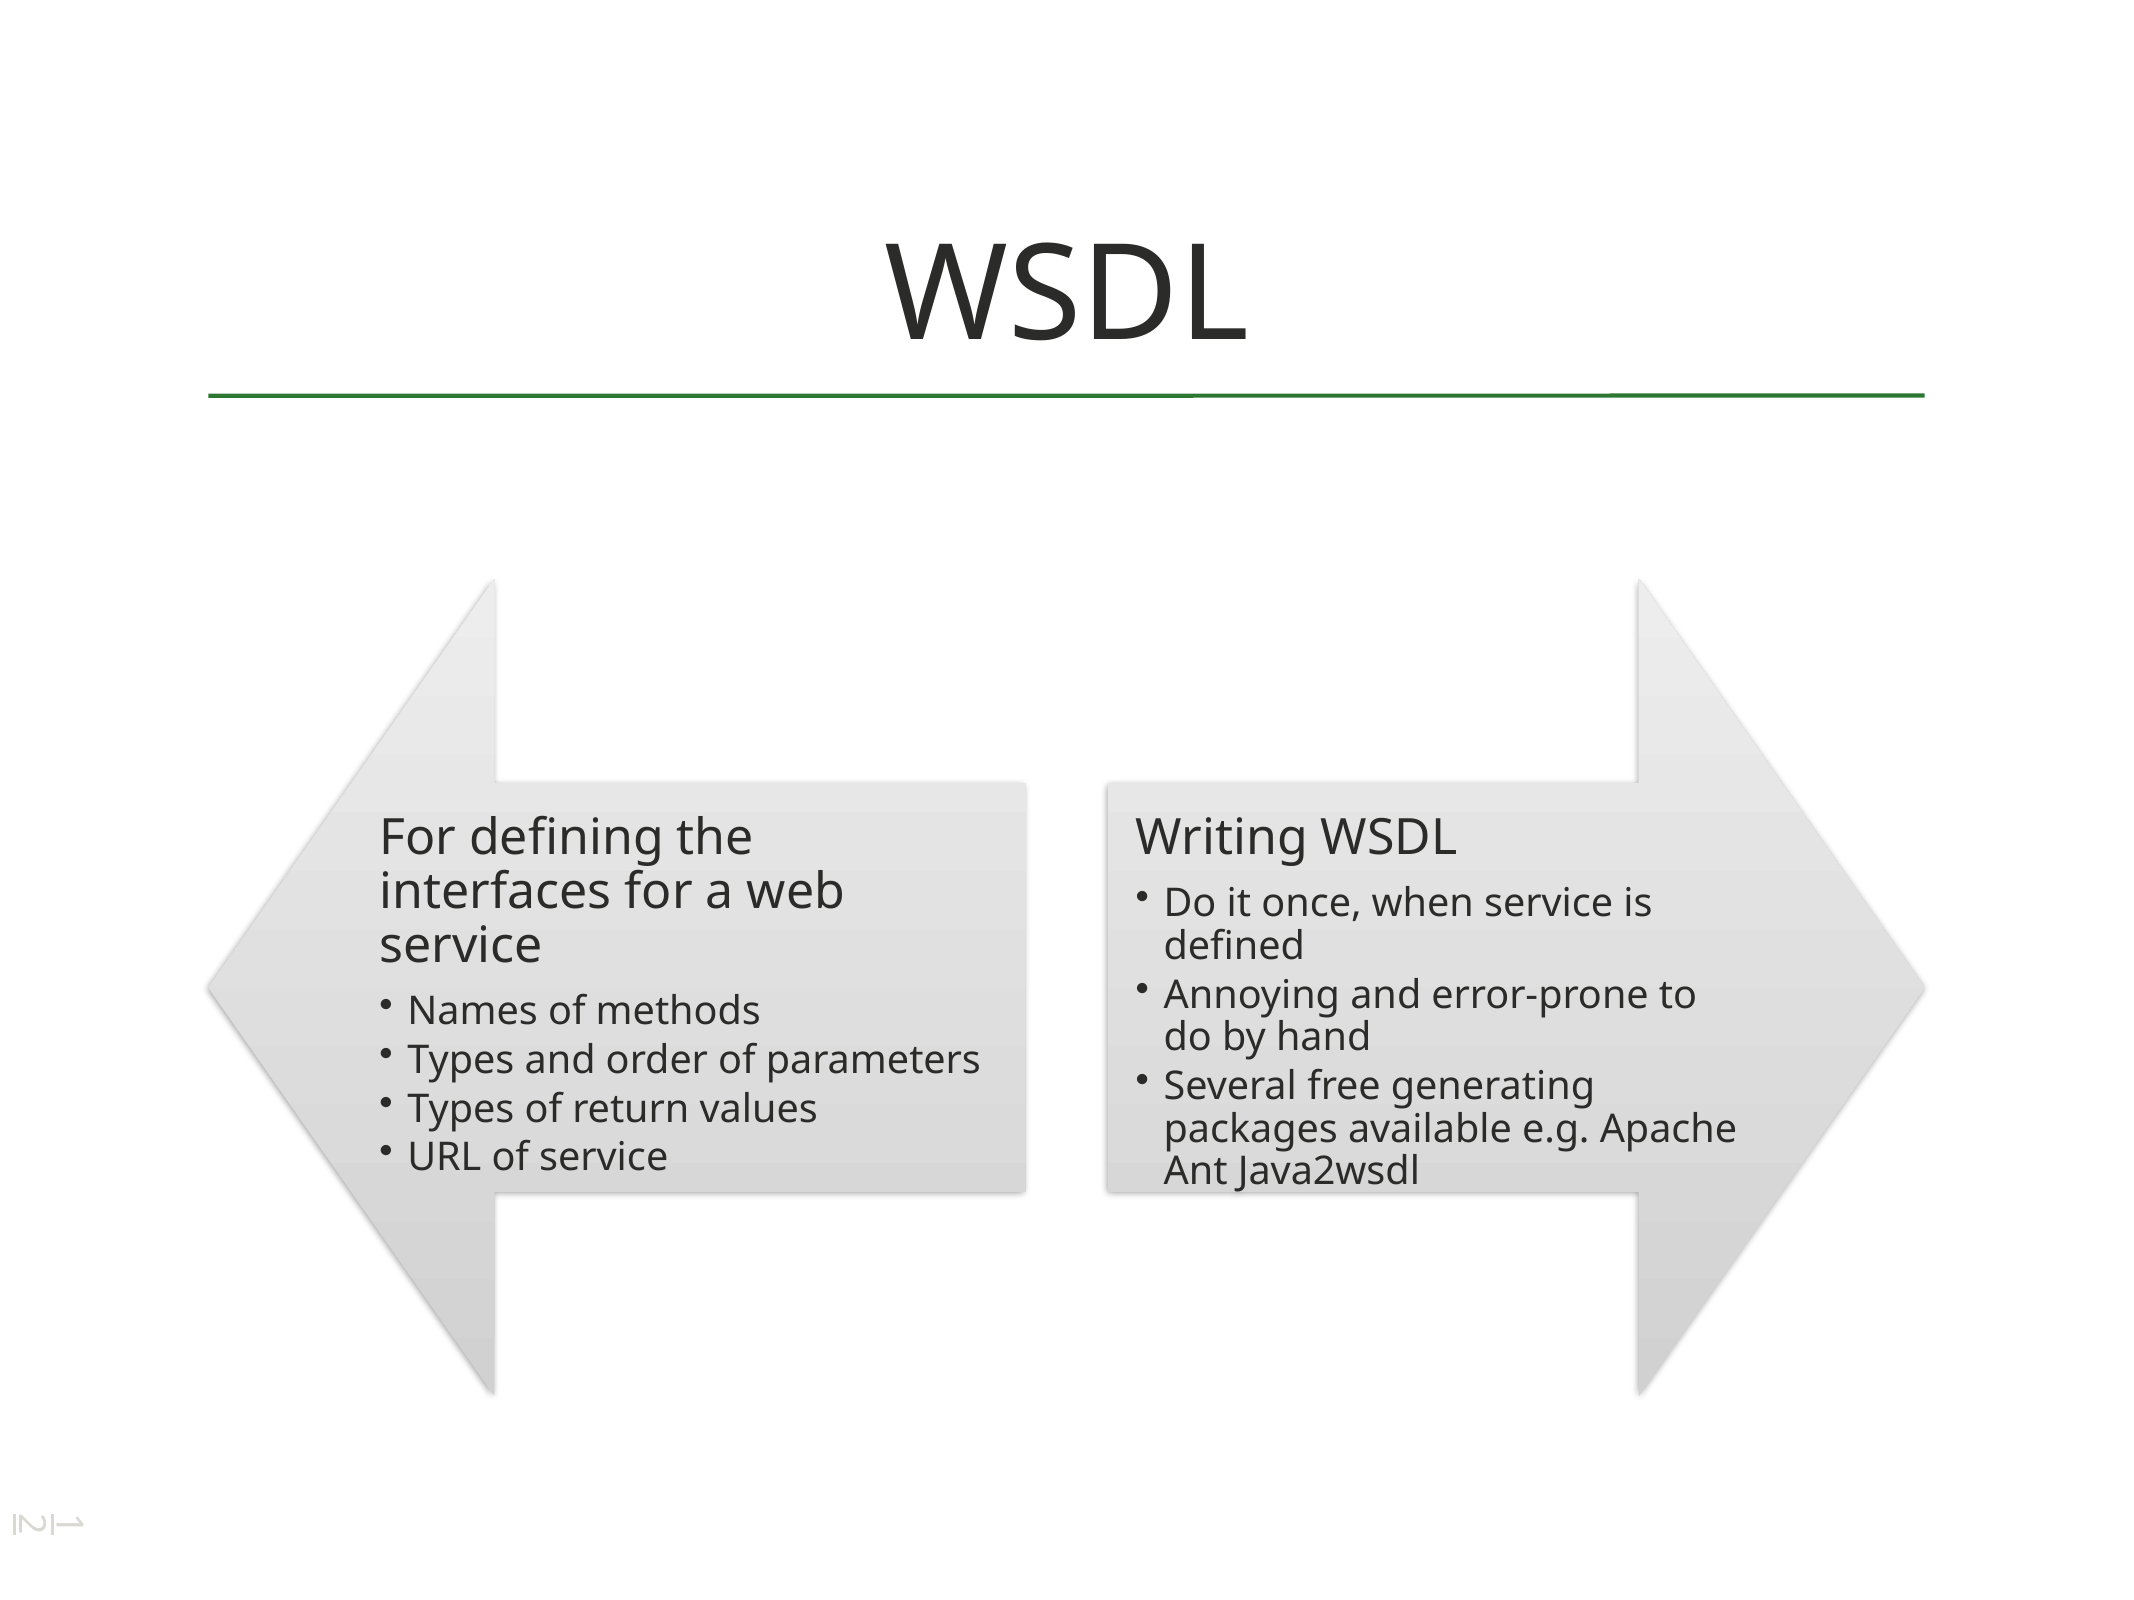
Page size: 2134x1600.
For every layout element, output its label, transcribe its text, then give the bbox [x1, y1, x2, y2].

slide_number 12 [43, 1498, 102, 1560]
title WSDL [208, 41, 1925, 375]
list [208, 416, 1926, 1559]
